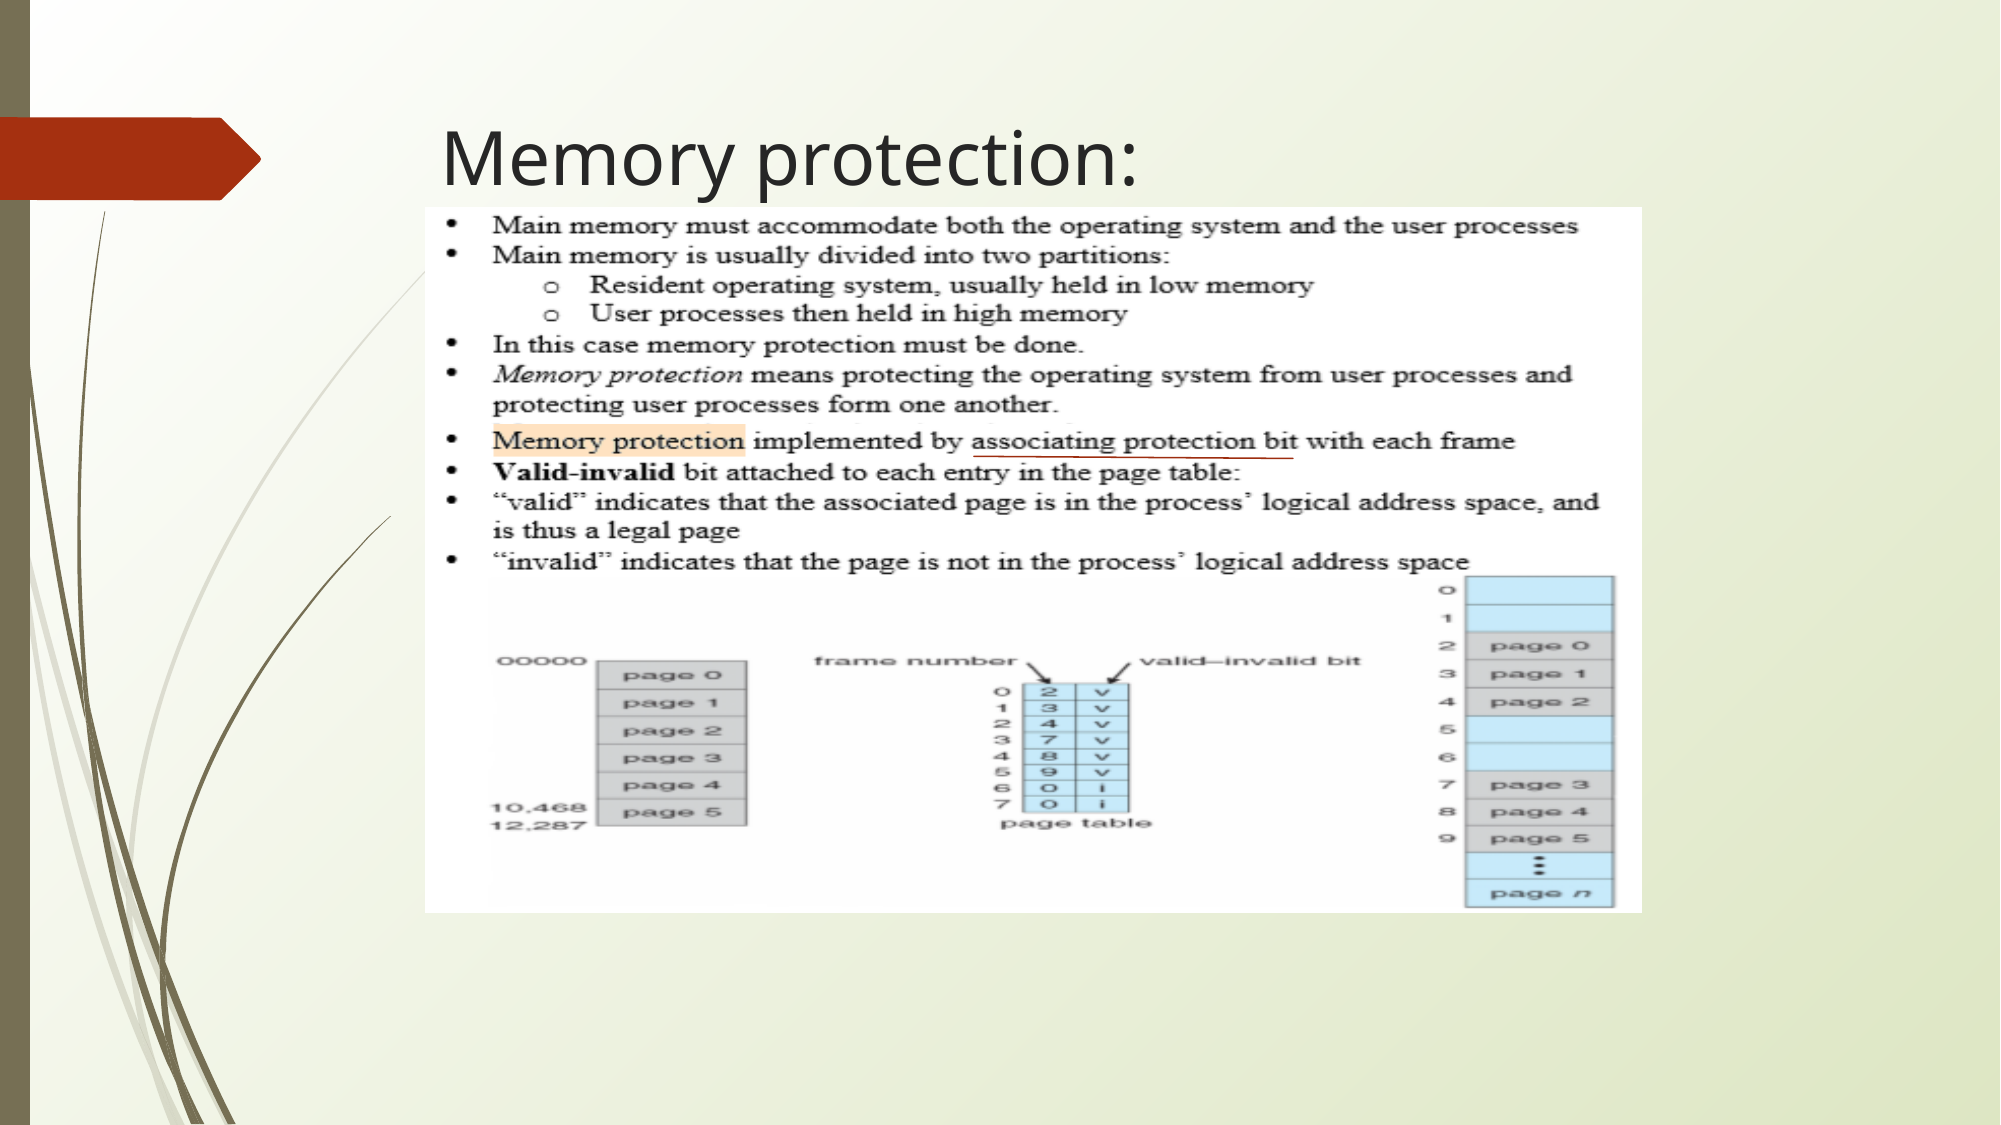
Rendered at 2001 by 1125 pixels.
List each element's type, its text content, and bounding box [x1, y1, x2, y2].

picture [425, 424, 1642, 913]
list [425, 207, 1642, 424]
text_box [973, 455, 1294, 459]
title Memory protection: [425, 102, 1888, 313]
